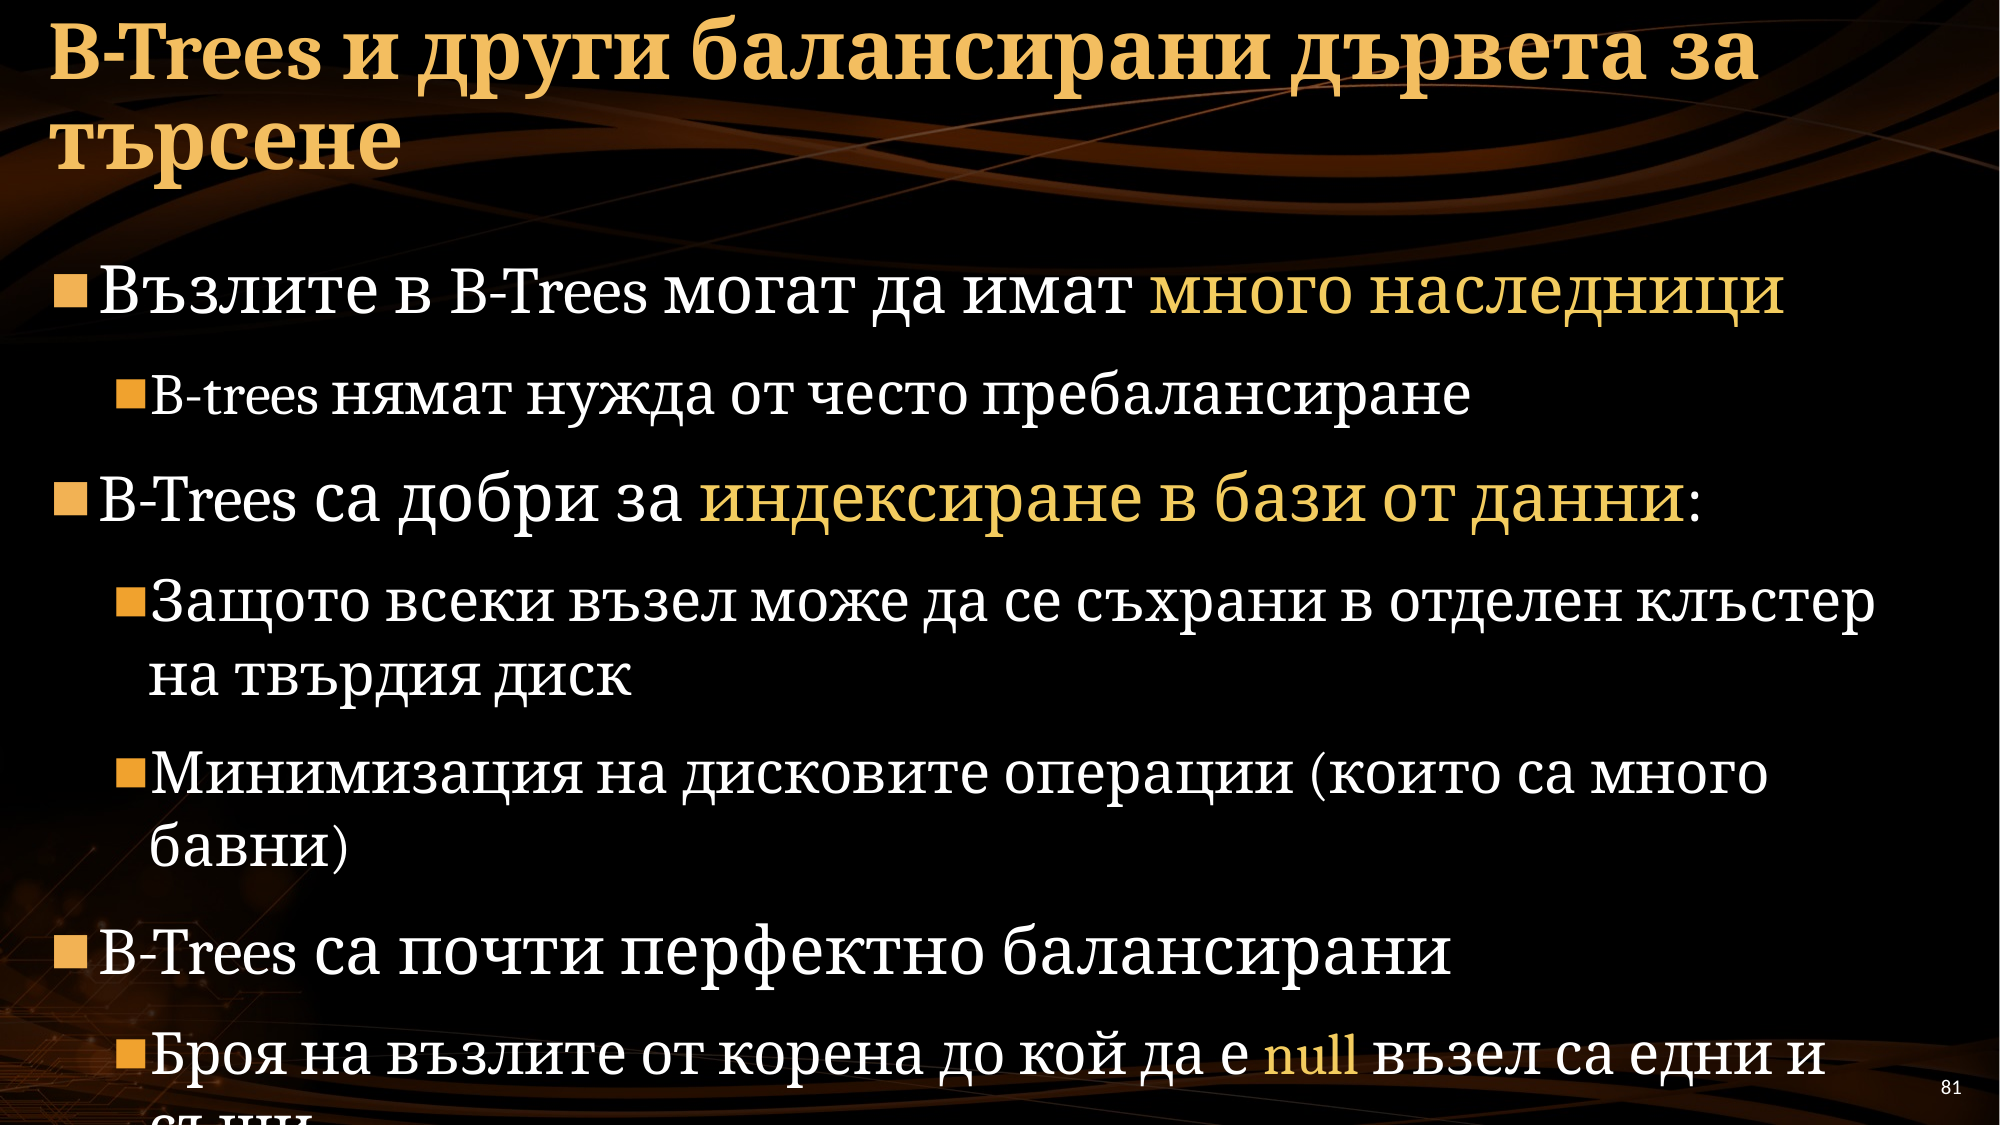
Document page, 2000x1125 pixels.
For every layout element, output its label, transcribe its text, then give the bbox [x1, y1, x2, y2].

picture [0, 0, 2000, 1125]
title B-Trees и други балансирани дървета за търсене [30, 6, 1985, 189]
text_box 81 [1897, 1070, 1968, 1103]
list Възлите в B-Trees могат да имат много наследници B-trees нямат нужда от често пребалансиране B-Trees са добри за индексиране в бази от данни: Защото всеки възел може да се съхрани в отделен клъстер на твърдия диск Минимизация на дисковите операции (които са много бавни) B-Trees са почти перфектно балансирани Броя на възлите от корена до кой да е null възел са едни и същи [31, 237, 1968, 1079]
